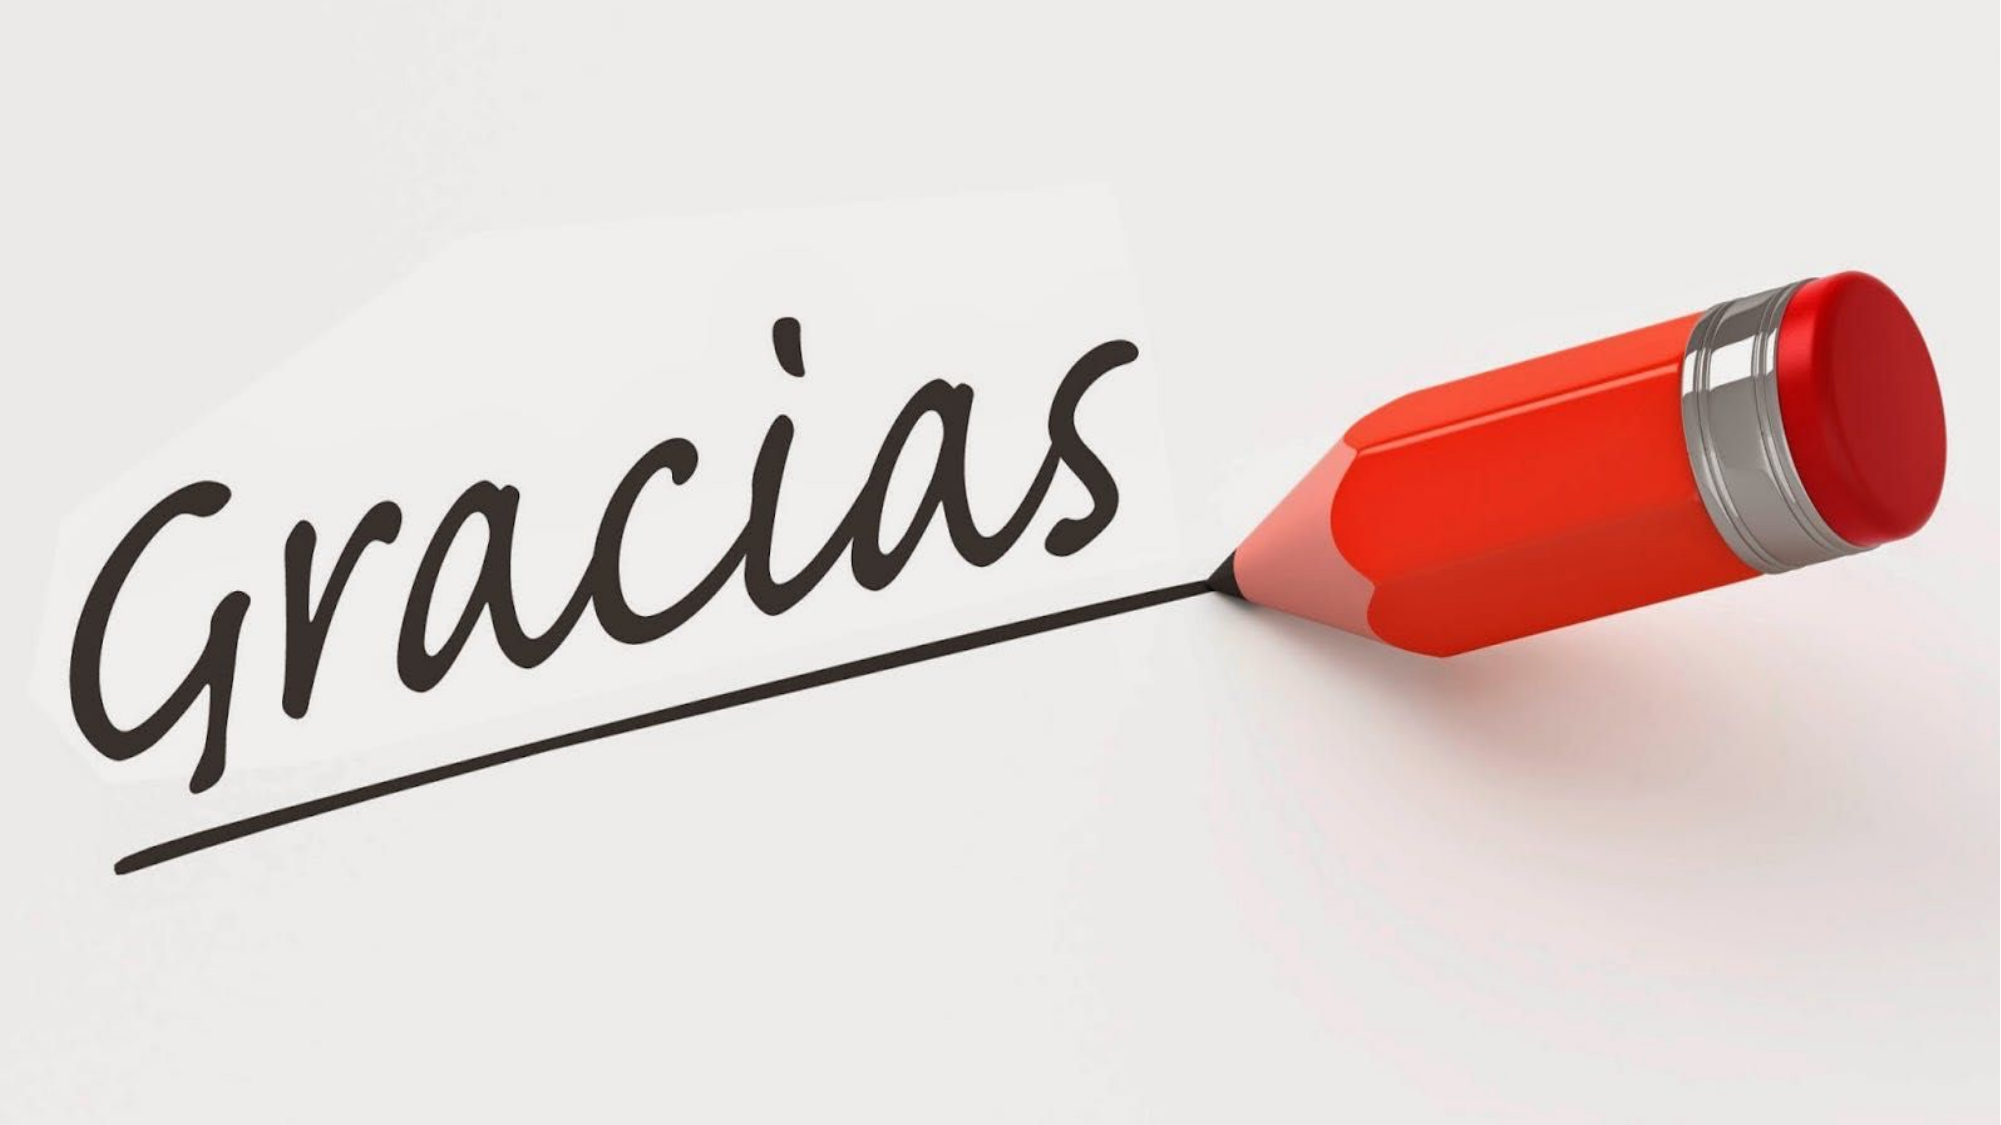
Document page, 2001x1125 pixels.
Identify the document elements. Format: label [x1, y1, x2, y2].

list [0, 0, 2000, 1125]
